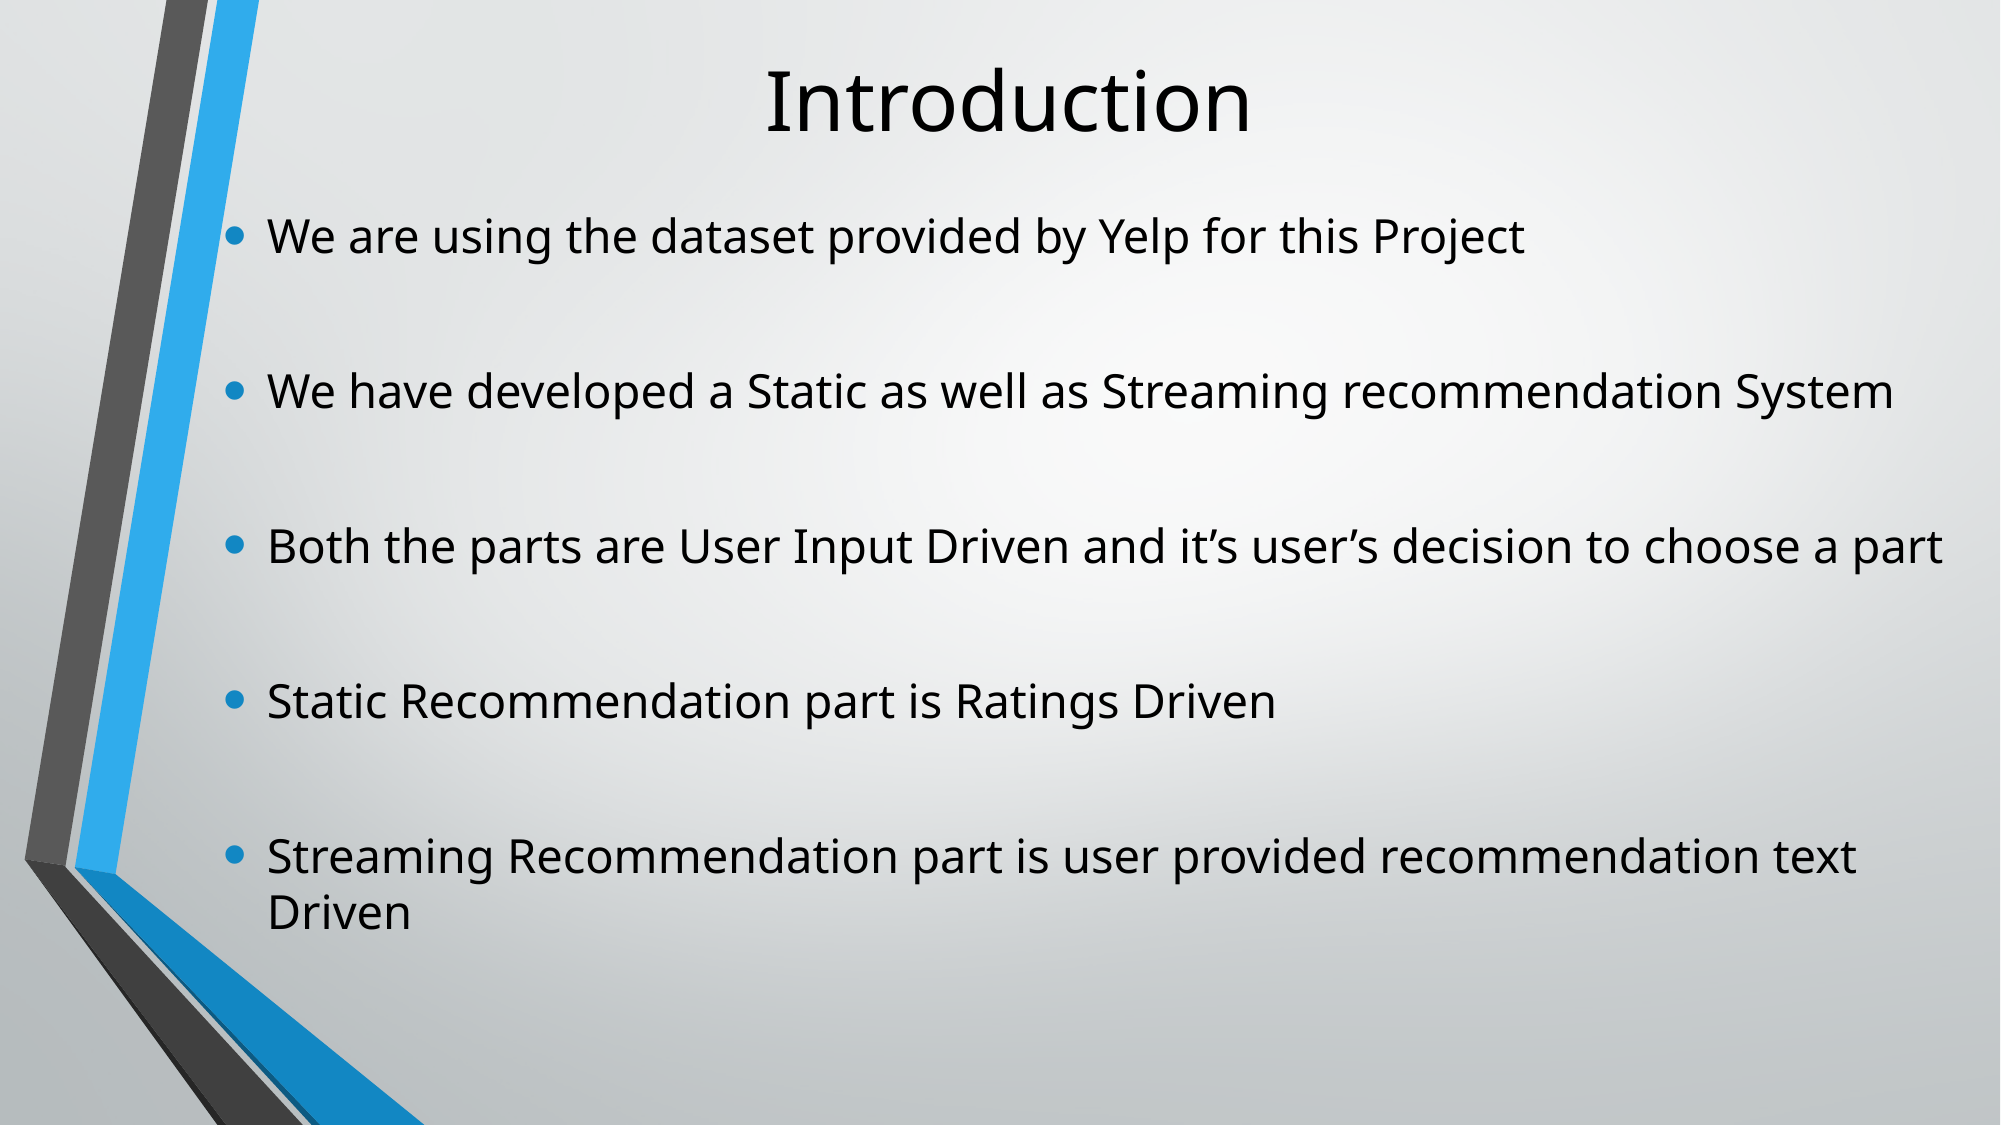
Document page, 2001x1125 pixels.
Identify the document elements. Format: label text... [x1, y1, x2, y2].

list We are using the dataset provided by Yelp for this Project We have developed a Static as well as Streaming recommendation System Both the parts are User Input Driven and it’s user’s decision to choose a part Static Recommendation part is Ratings Driven Streaming Recommendation part is user provided recommendation text Driven [207, 198, 1962, 991]
title Introduction [188, 24, 1832, 171]
